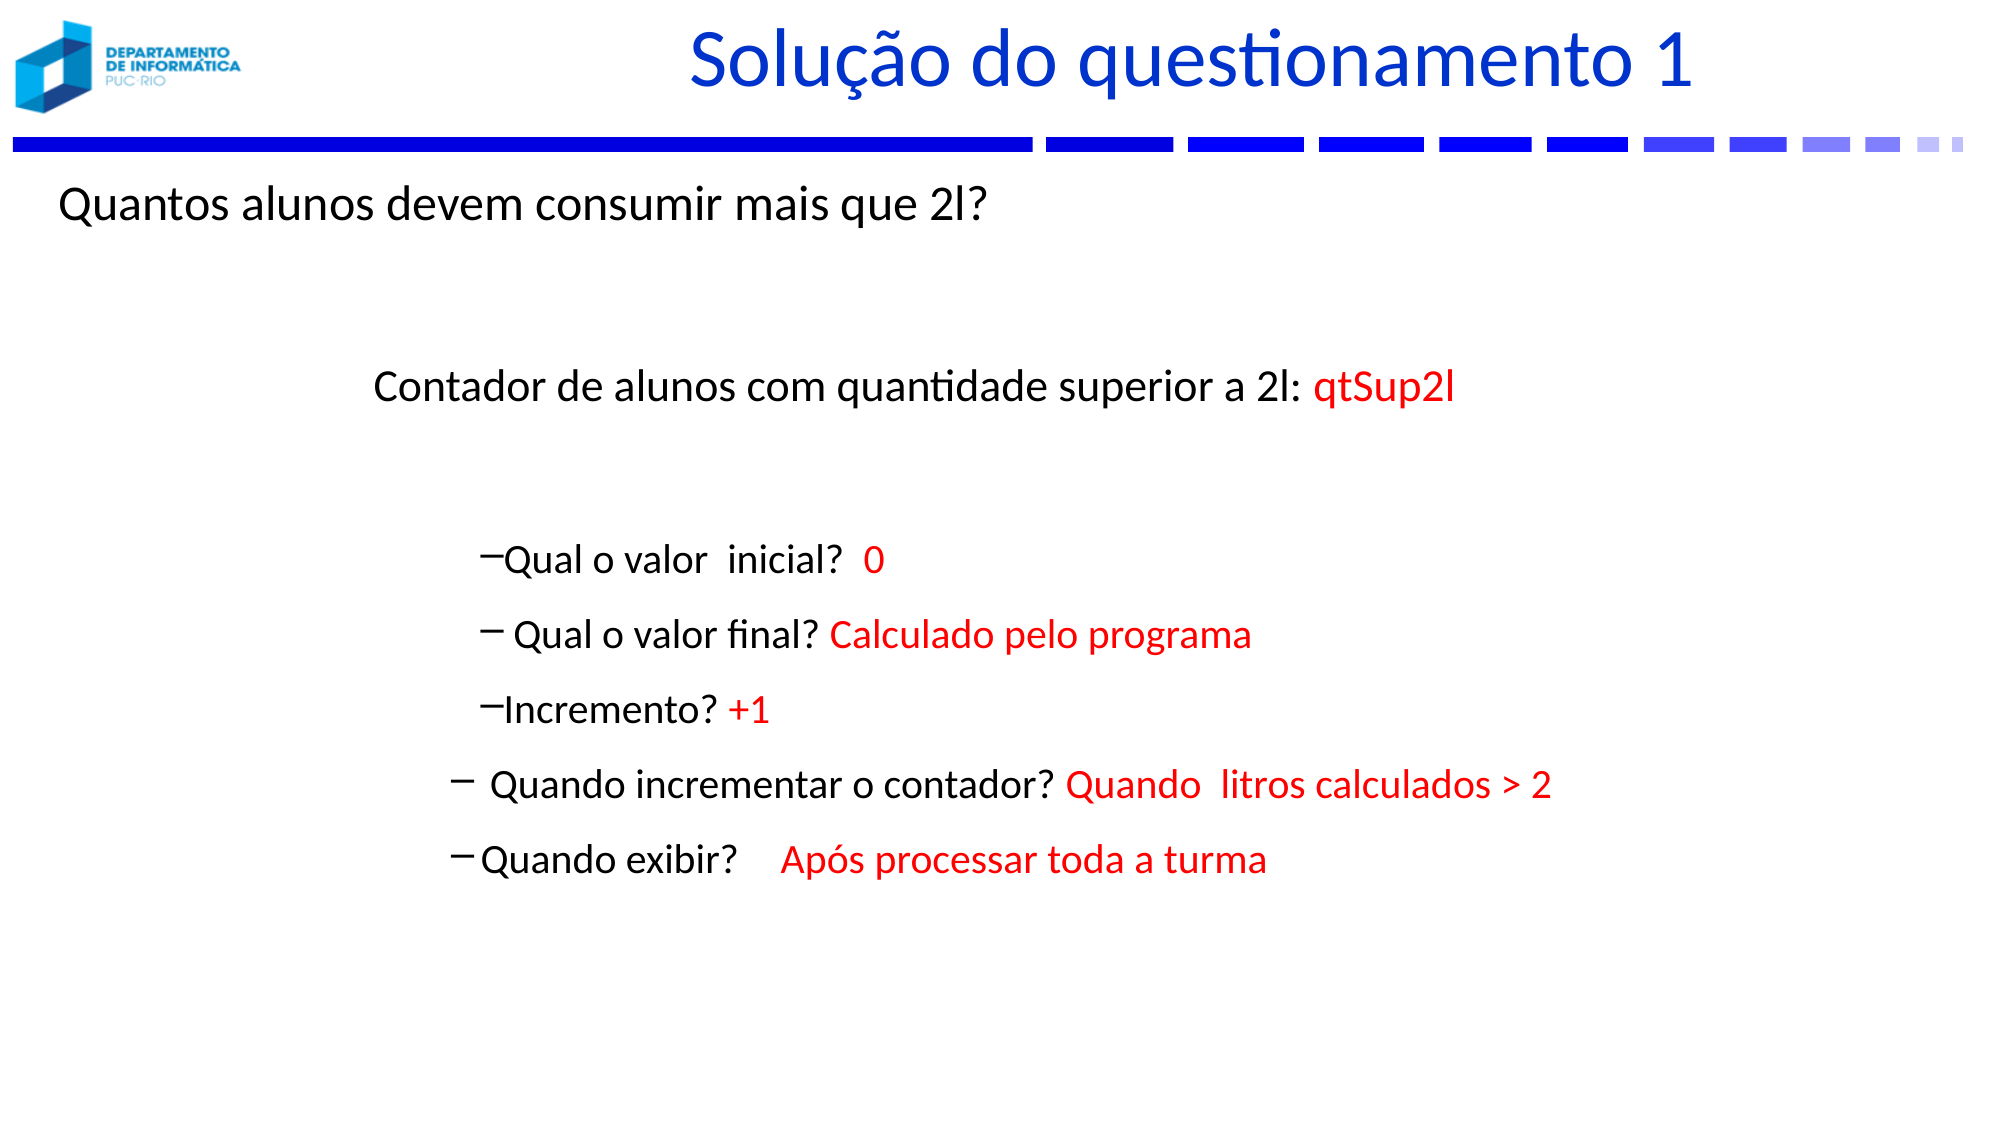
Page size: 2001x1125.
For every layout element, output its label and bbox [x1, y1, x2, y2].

title [385, 9, 2000, 116]
list [43, 163, 1964, 1071]
text_box [299, 348, 1639, 1003]
picture [12, 19, 244, 116]
